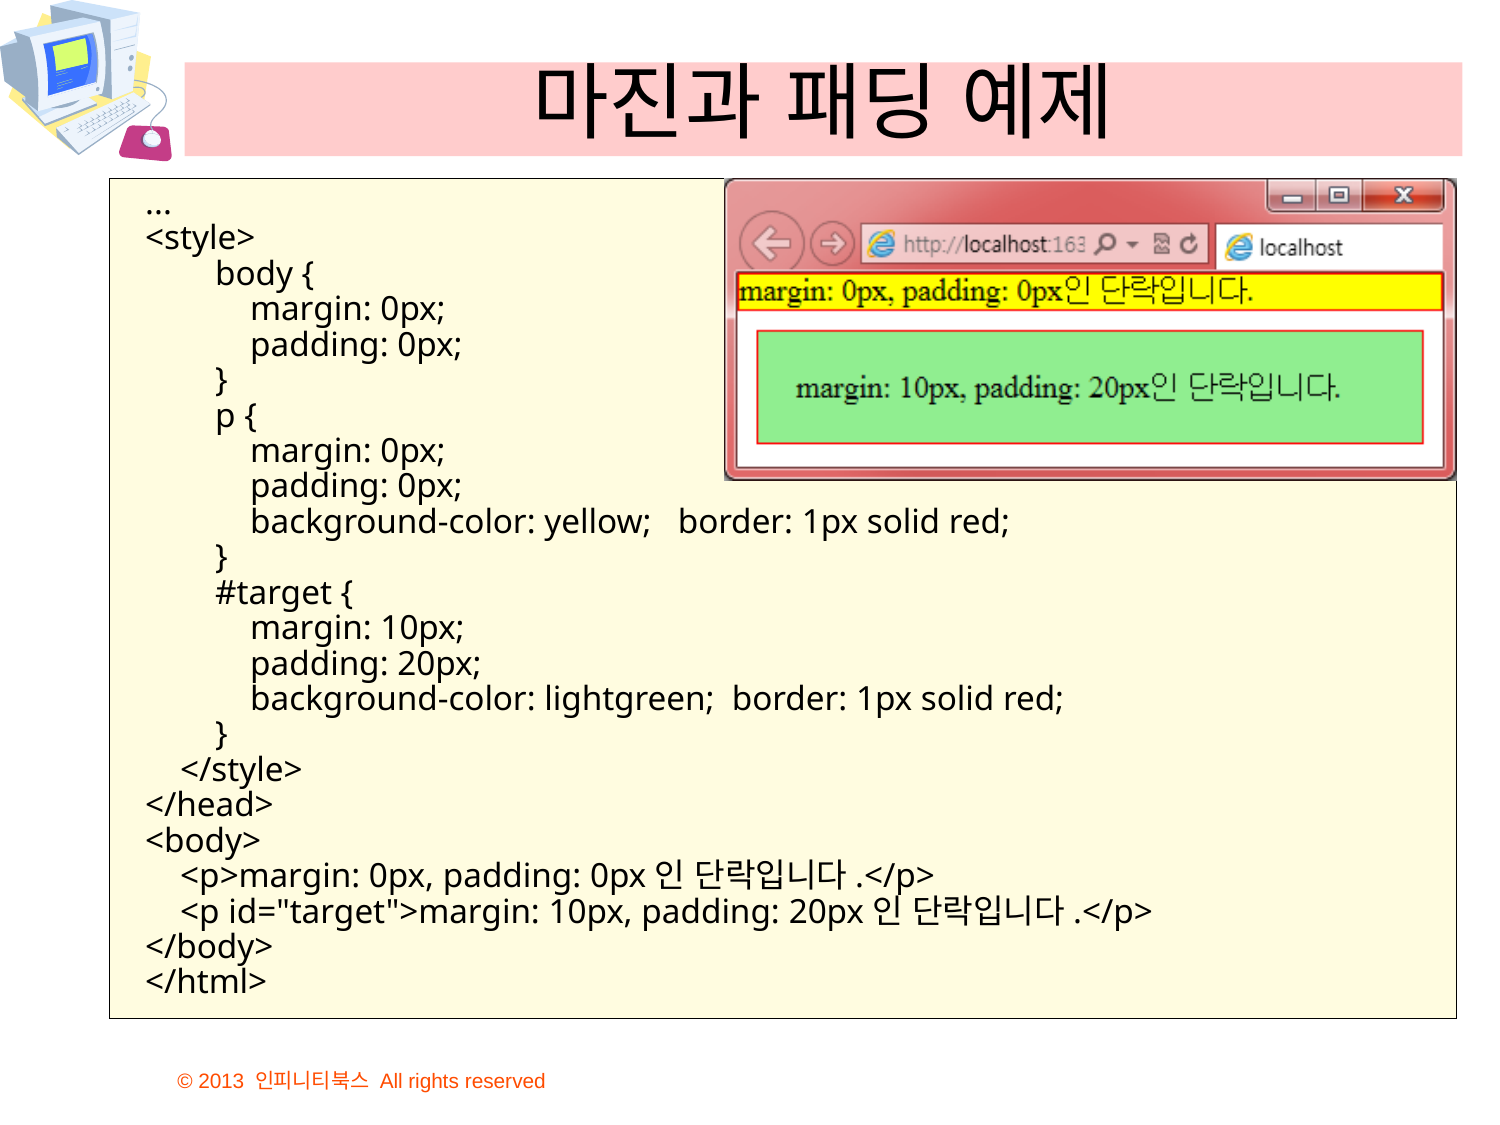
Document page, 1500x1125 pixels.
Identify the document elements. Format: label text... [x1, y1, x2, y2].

title 마진과 패딩 예제 [184, 62, 1463, 157]
picture [723, 177, 1457, 481]
text_box ... <style> body { margin: 0px; padding: 0px; } p { margin: 0px; padding: 0px; background-color: yellow; border: 1px solid red; } #target { margin: 10px; padding: 20px; background-color: lightgreen; border: 1px solid red; } </style> </head> <body> <p>margin: 0px, padding: 0px인 단락입니다.</p> <p id="target">margin: 10px, padding: 20px인 단락입니다.</p> </body> </html> [109, 178, 1457, 1019]
